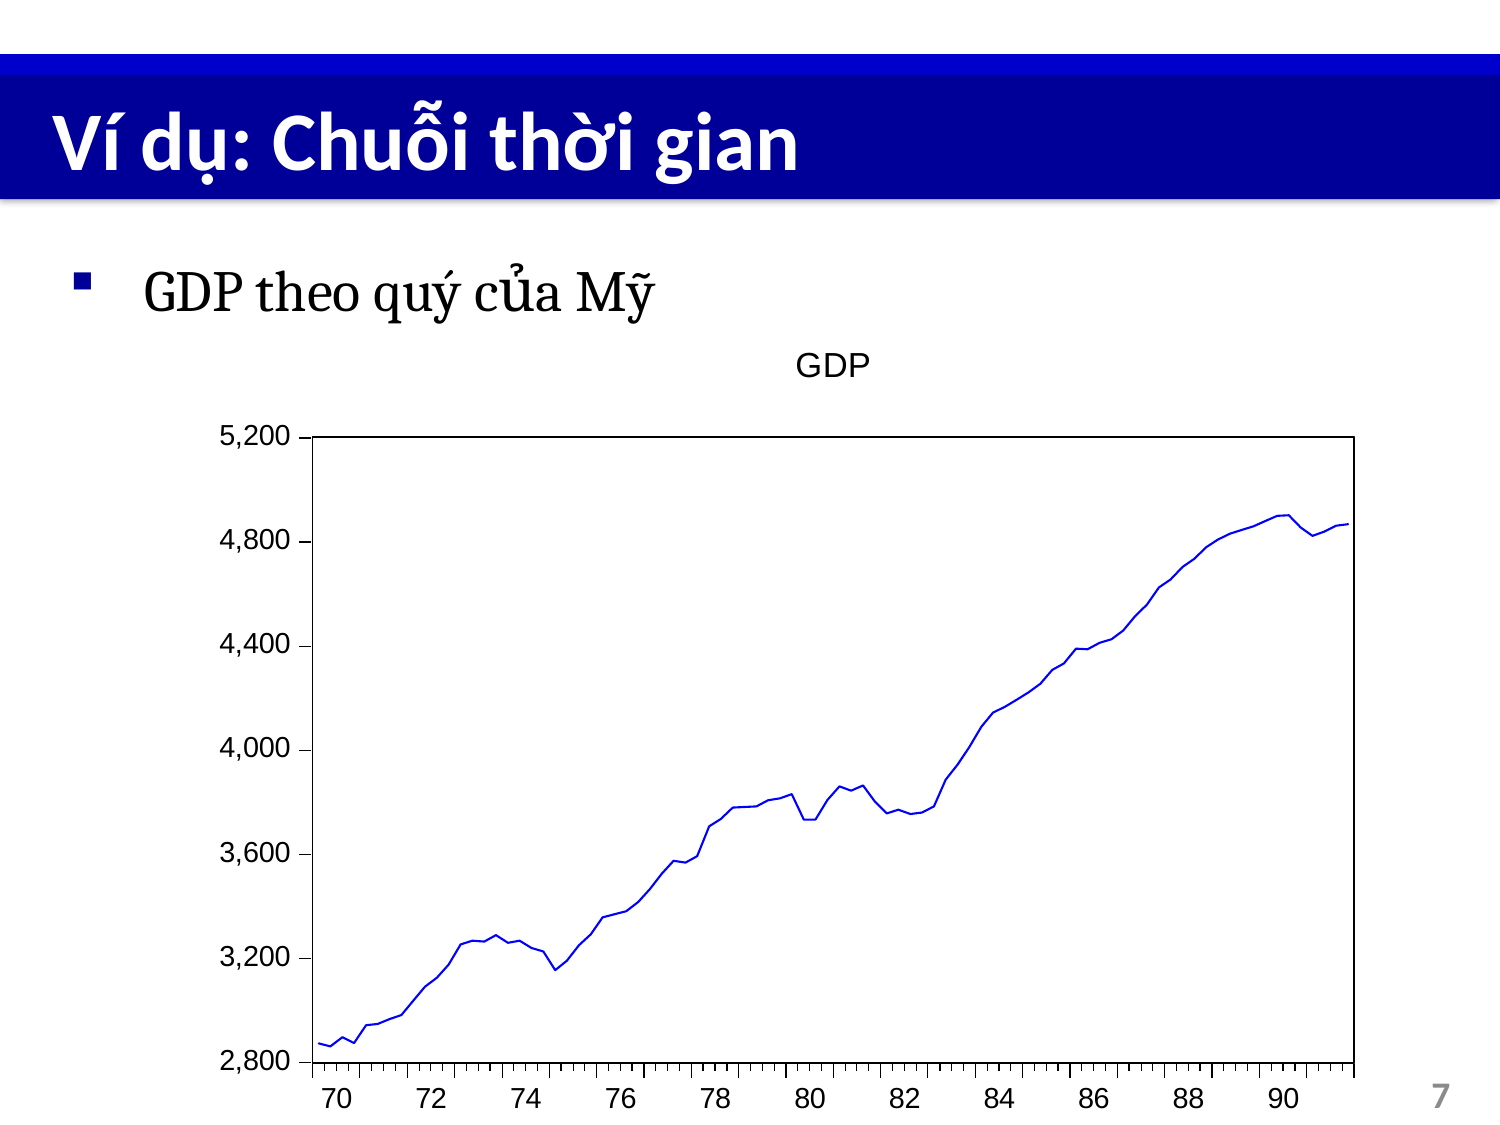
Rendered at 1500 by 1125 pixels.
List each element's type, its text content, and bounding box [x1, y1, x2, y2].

slide_number 7 [1340, 1063, 1466, 1124]
title Ví dụ: Chuỗi thời gian [0, 74, 1500, 200]
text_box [219, 346, 1357, 1114]
list GDP theo quý của Mỹ [54, 245, 1455, 1044]
